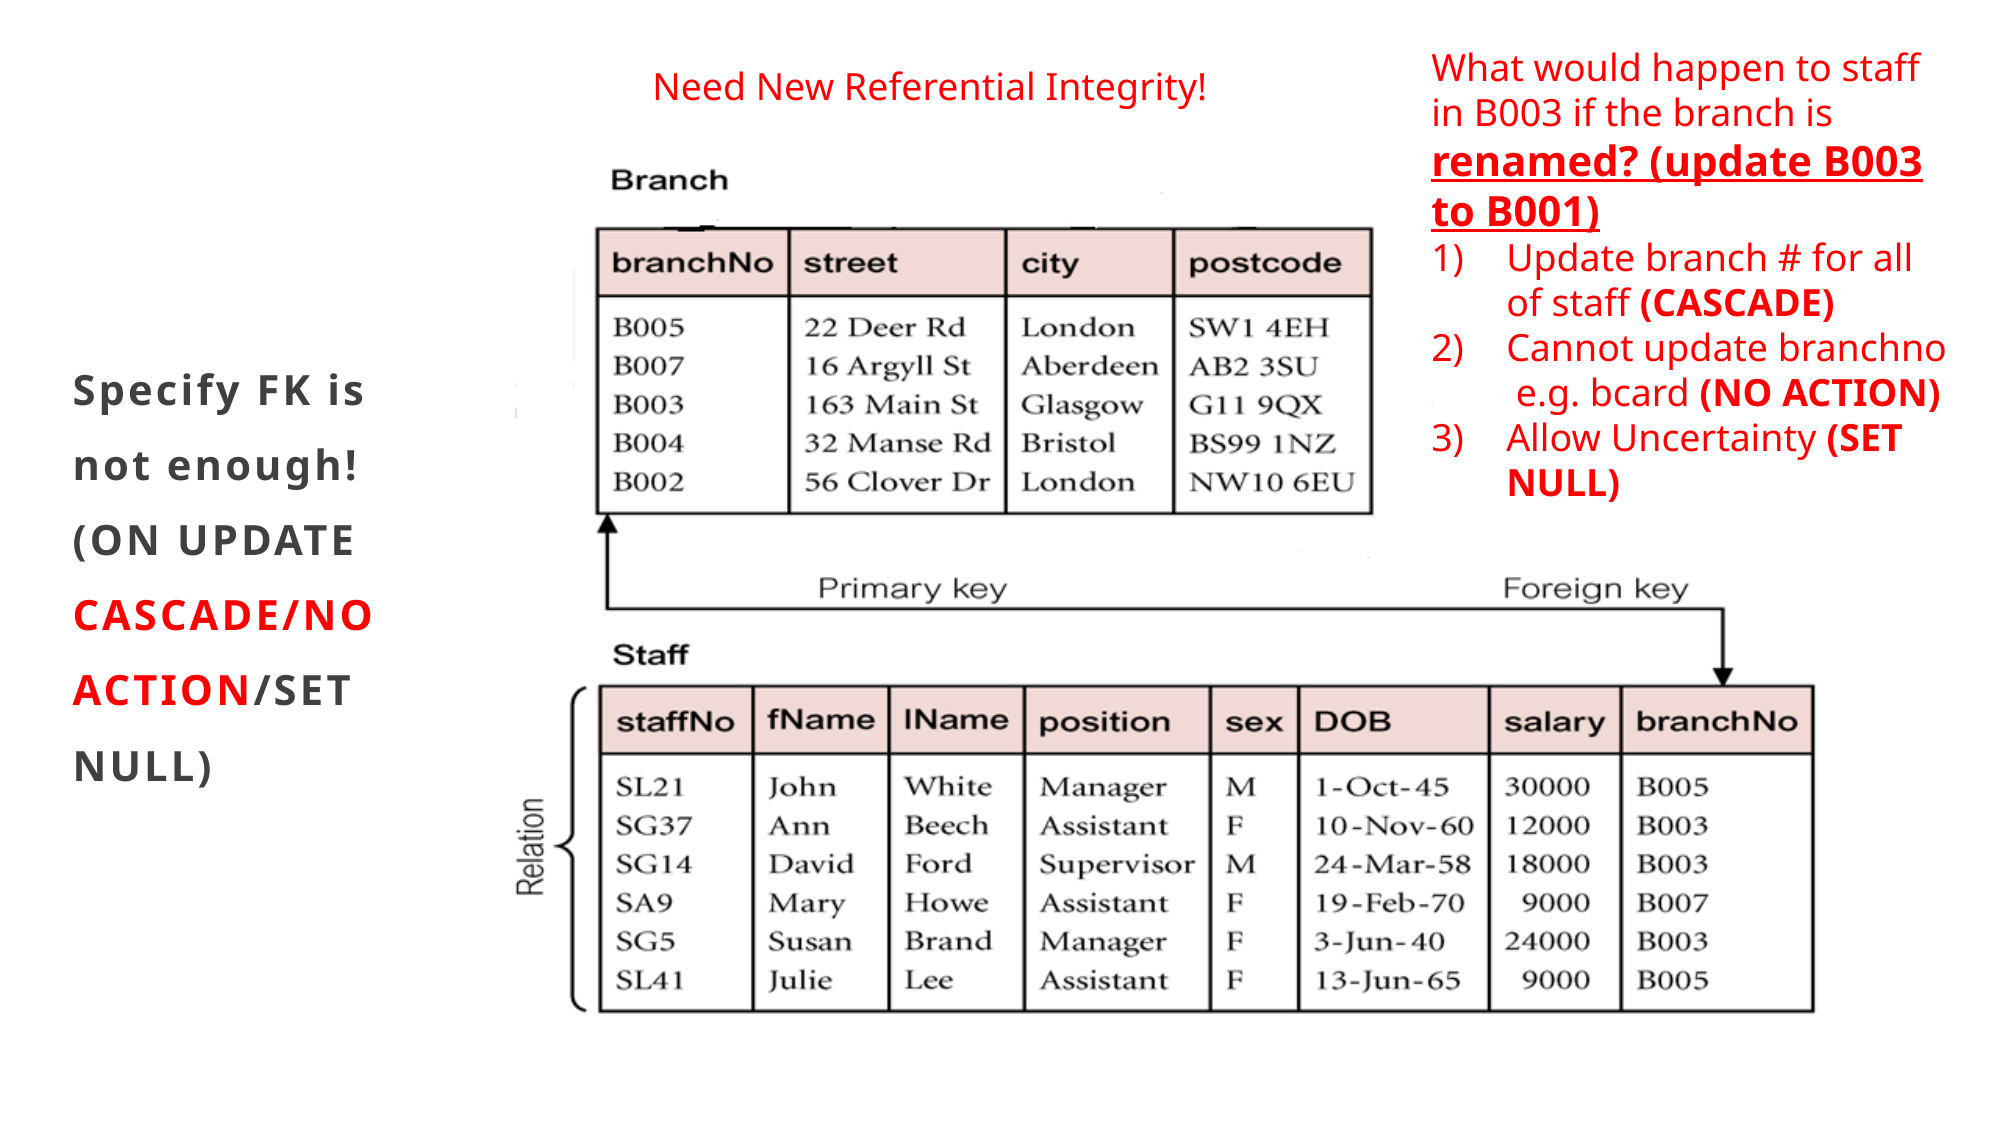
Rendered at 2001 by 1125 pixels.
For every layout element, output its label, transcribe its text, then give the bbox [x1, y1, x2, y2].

title Specify FK is not enough! (ON UPDATE CASCADE/NO ACTION/SET NULL) [54, 0, 450, 1125]
text_box Need New Referential Integrity! [637, 55, 1363, 116]
picture [478, 163, 1833, 1039]
text_box What would happen to staff in B003 if the branch is renamed? (update B003 to B001) Update branch # for all of staff (CASCADE) Cannot update branchno e.g. bcard (NO ACTION) Allow Uncertainty (SET NULL) [1416, 36, 1967, 512]
